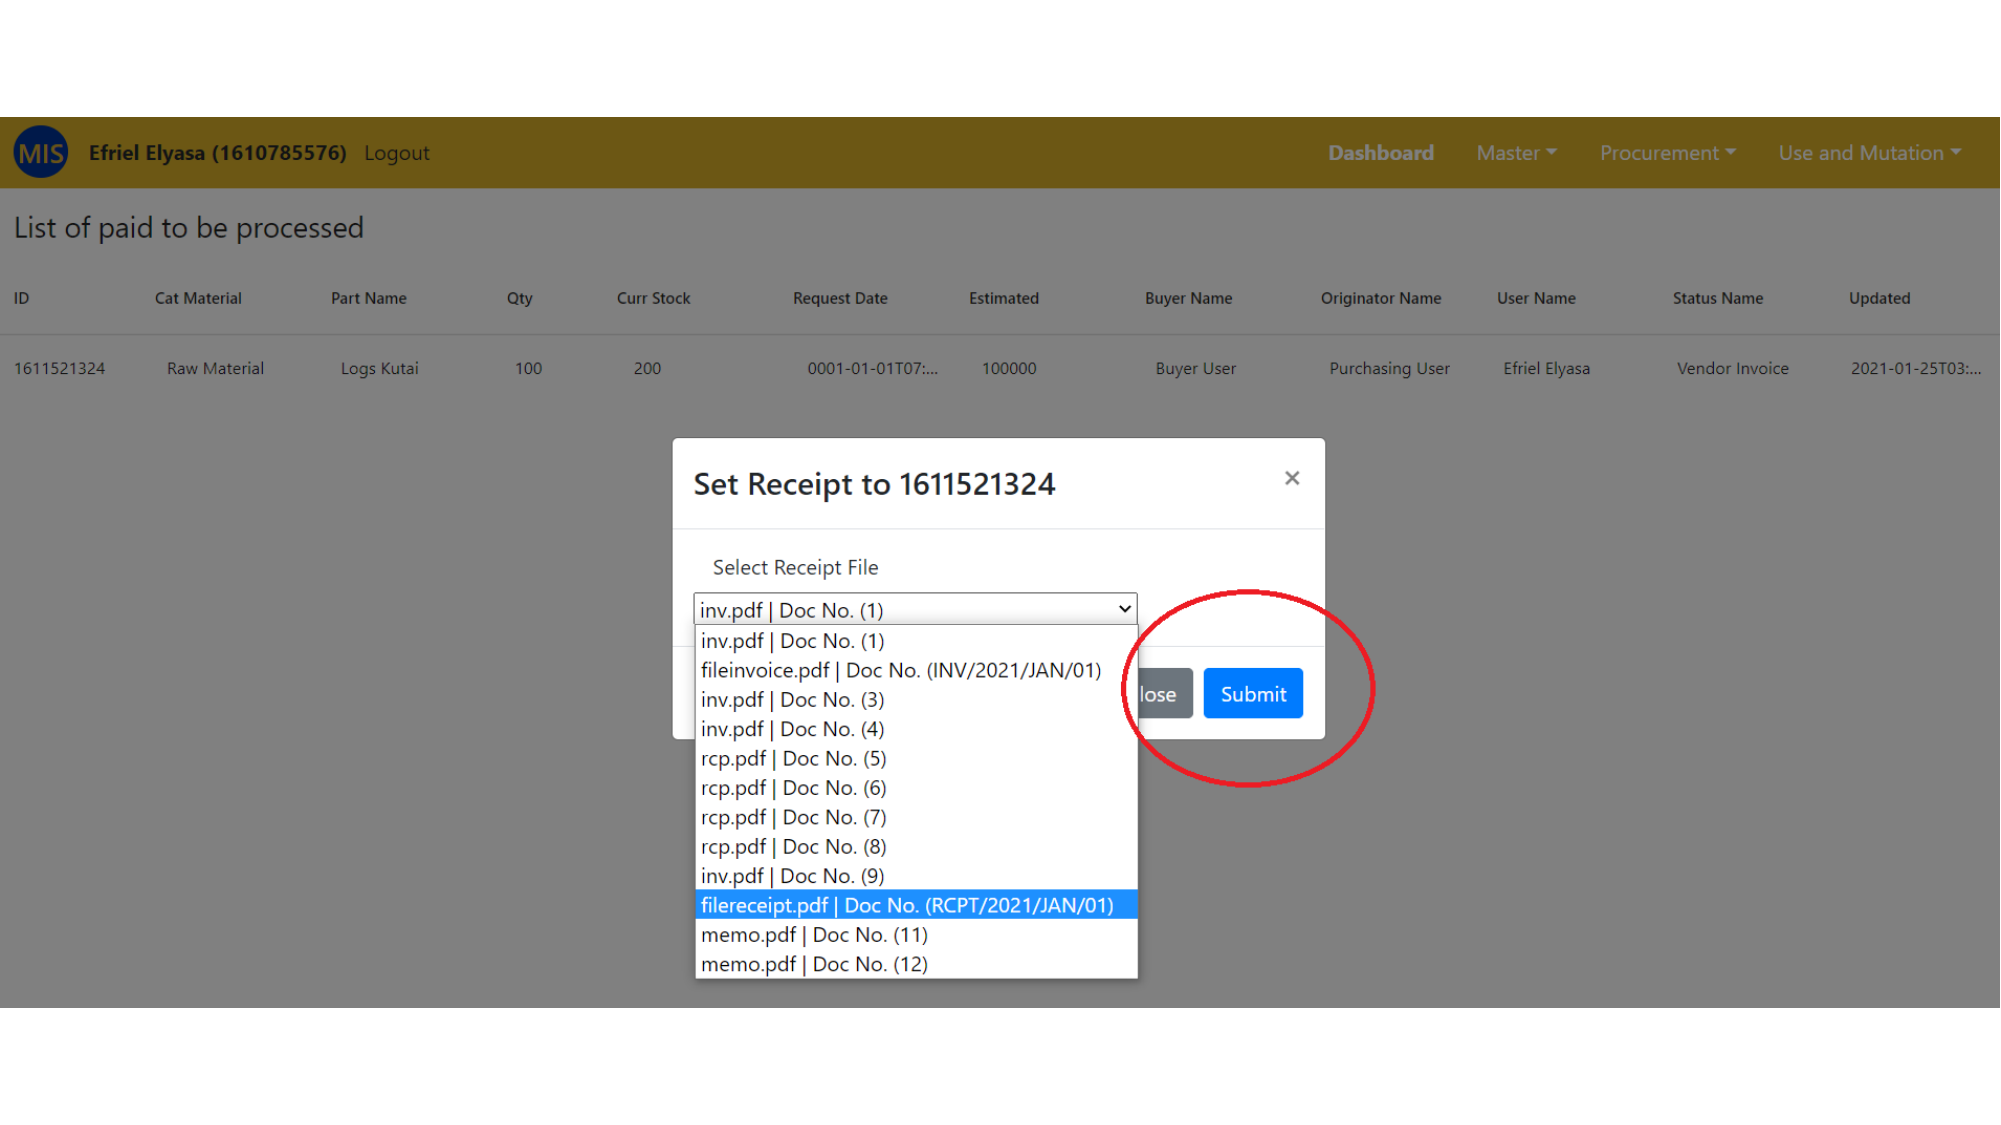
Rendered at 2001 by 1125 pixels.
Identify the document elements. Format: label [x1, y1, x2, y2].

picture [0, 117, 2000, 1008]
